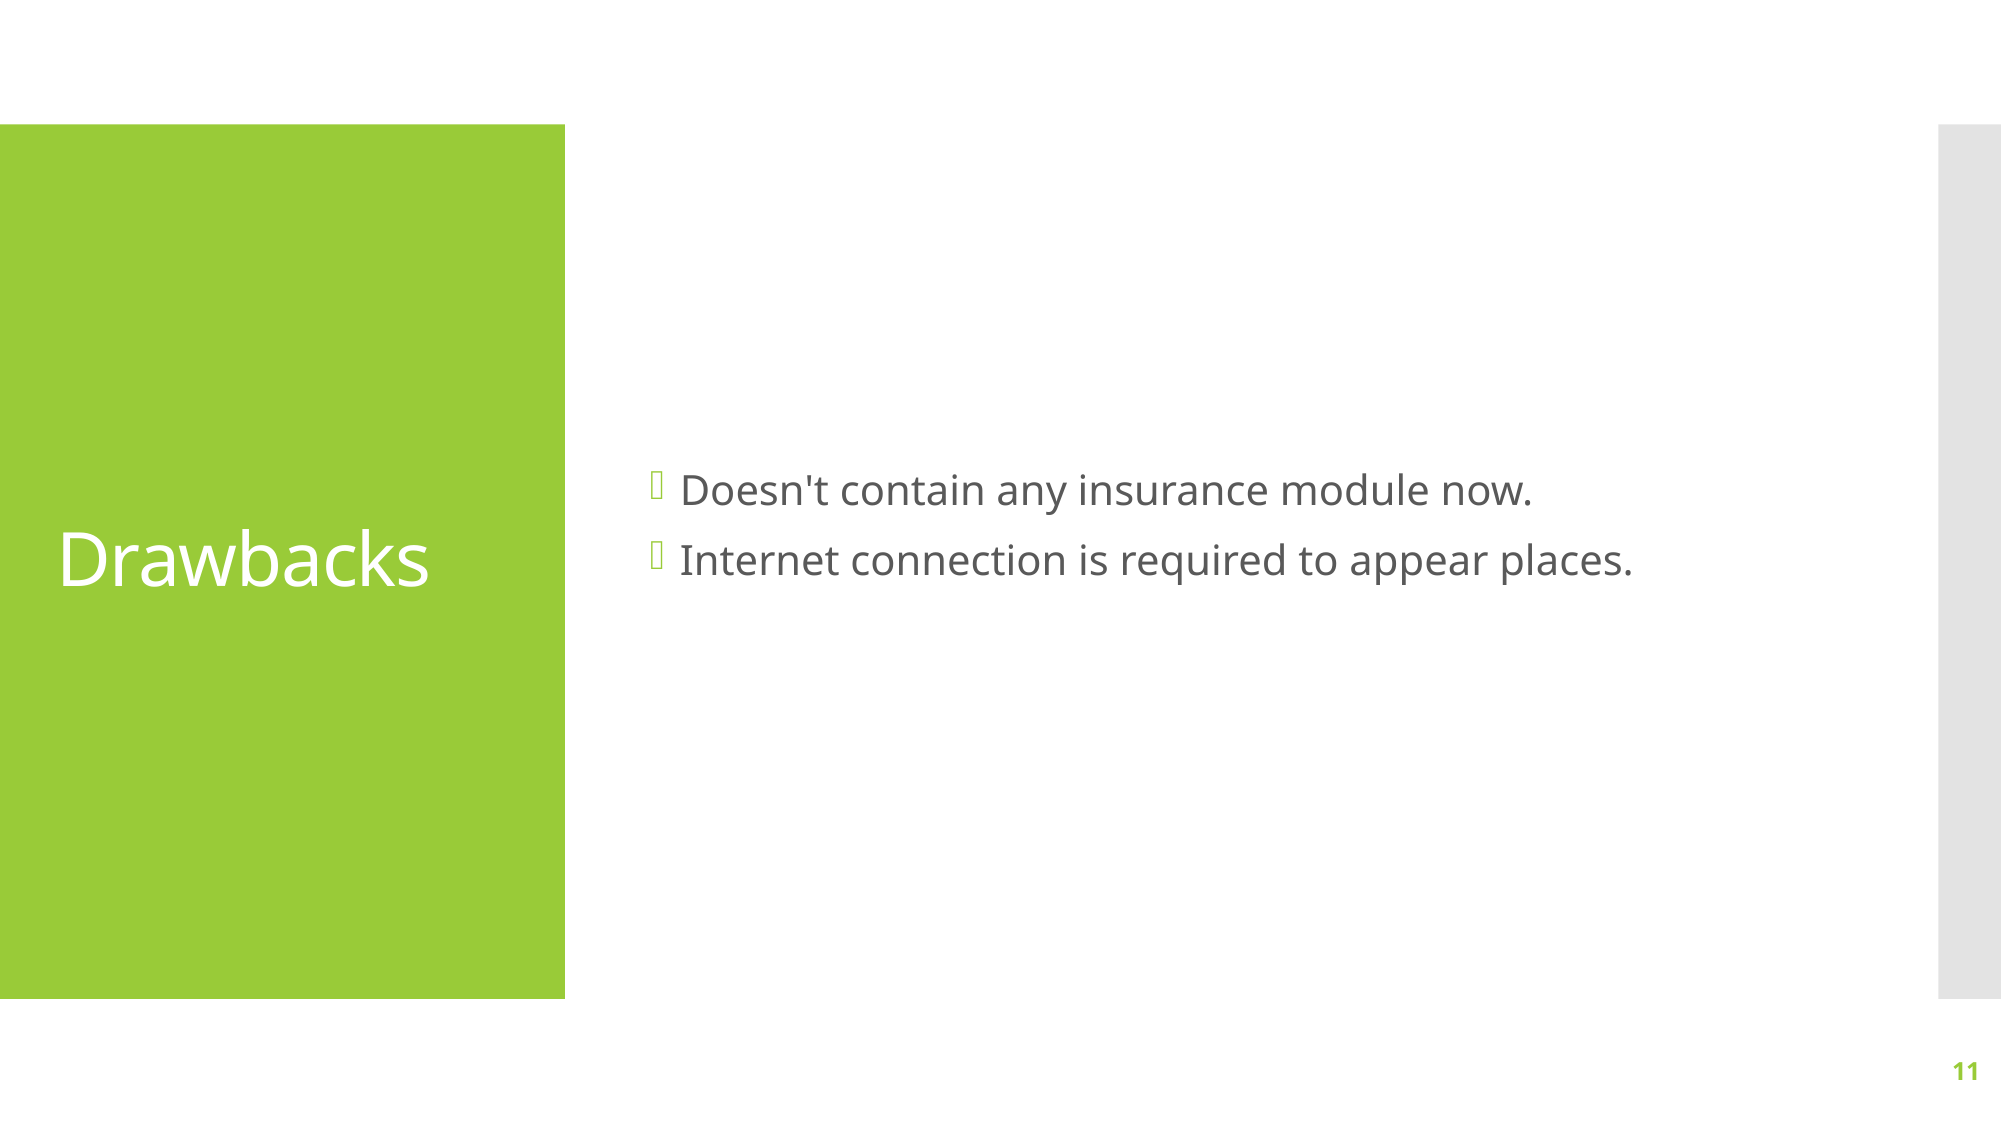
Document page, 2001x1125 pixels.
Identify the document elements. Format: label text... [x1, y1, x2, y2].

title Drawbacks [41, 184, 525, 940]
slide_number 11 [1744, 1042, 1996, 1103]
list Doesn't contain any insurance module now. Internet connection is required to appear places. [634, 141, 1835, 982]
